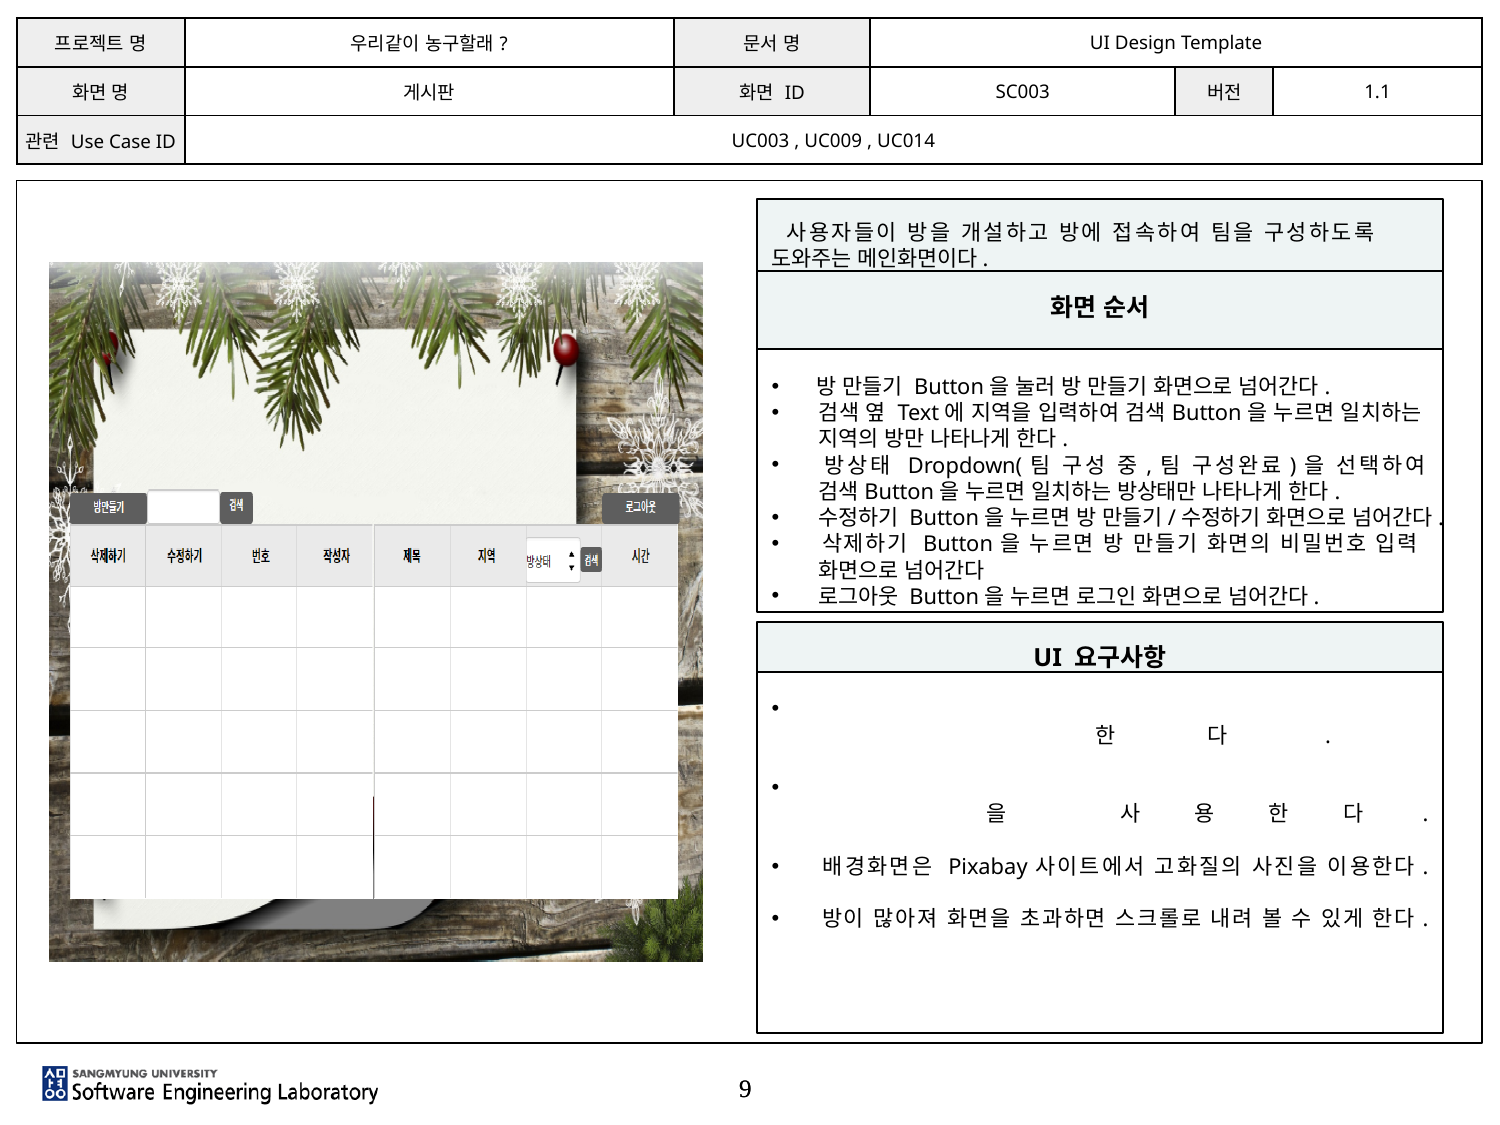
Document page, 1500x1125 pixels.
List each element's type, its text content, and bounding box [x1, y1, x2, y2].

table_header UI Design Template [871, 19, 1481, 66]
table_header 우리같이 농구할래? [186, 19, 673, 66]
picture [42, 1066, 382, 1106]
text_box 방 만들기 Button을 눌러 방 만들기 화면으로 넘어간다. 검색 옆 Text에 지역을 입력하여 검색Button을 누르면 일치하는 지역의 방만 나타나게 한다. 방상태 Dropdown(팀 구성 중,팀 구성완료)을 선택하여 검색Button을 누르면 일치하는 방상태만 나타나게 한다. 수정하기 Button을 누르면 방 만들기/수정하기 화면으로 넘어간다. 삭제하기 Button을 누르면 방 만들기 화면의 비밀번호 입력 화면으로 넘어간다 로그아웃 Button을 누르면 로그인 화면으로 넘어간다. [756, 349, 1444, 613]
table_cell UC003 , UC009 , UC014 [186, 116, 1481, 163]
table_cell 화면 ID [675, 68, 869, 115]
table_cell 1.1 [1274, 68, 1481, 115]
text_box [756, 621, 1444, 1034]
table_cell 관련 Use Case ID [18, 116, 184, 163]
text_box 화면 순서 [756, 270, 1444, 349]
table_cell SC003 [871, 68, 1174, 115]
picture [49, 262, 704, 962]
table_header 프로젝트 명 [18, 19, 184, 66]
text_box 사용자들이 방을 개설하고 방에 접속하여 팀을 구성하도록 도와주는 메인화면이다. [756, 198, 1444, 270]
table_header 문서 명 [675, 19, 869, 66]
table_cell 화면 명 [18, 68, 184, 115]
table_cell 버전 [1176, 68, 1272, 115]
table_cell 게시판 [186, 68, 673, 115]
